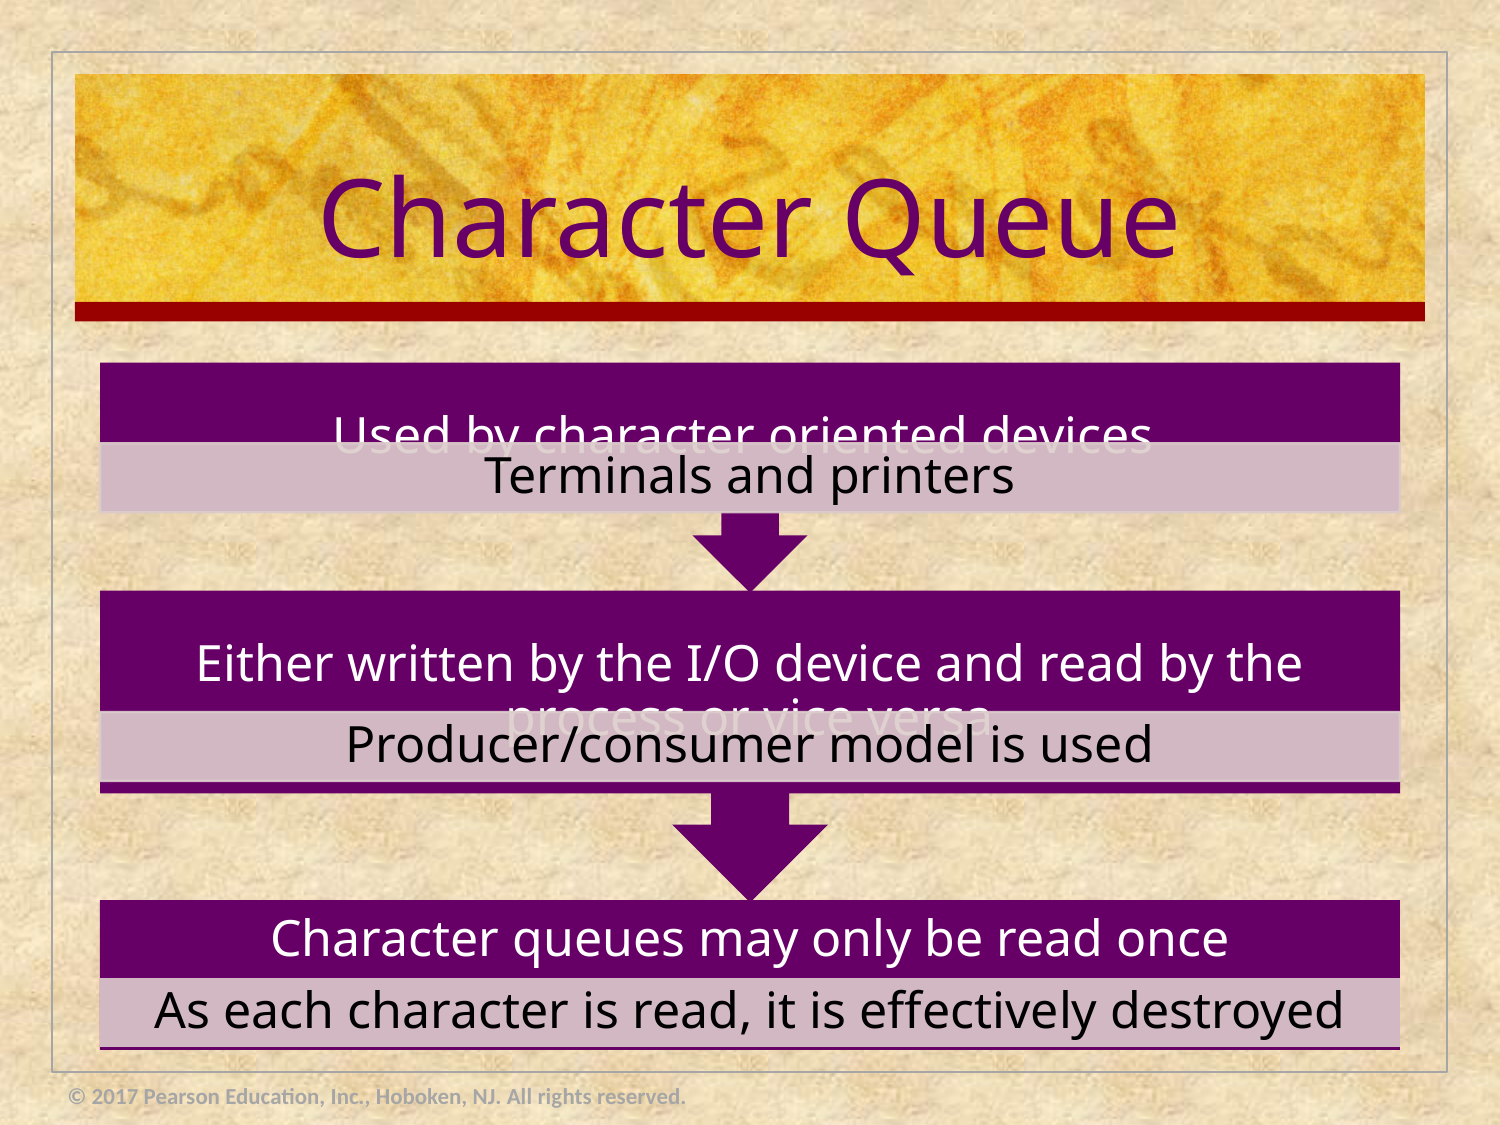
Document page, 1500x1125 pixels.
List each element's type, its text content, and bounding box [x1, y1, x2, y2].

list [99, 361, 1401, 1051]
picture [53, 53, 1446, 1071]
picture [0, 0, 1500, 1125]
footer © 2017 Pearson Education, Inc., Hoboken, NJ. All rights reserved. [52, 1065, 1025, 1125]
title Character Queue [62, 62, 1438, 280]
